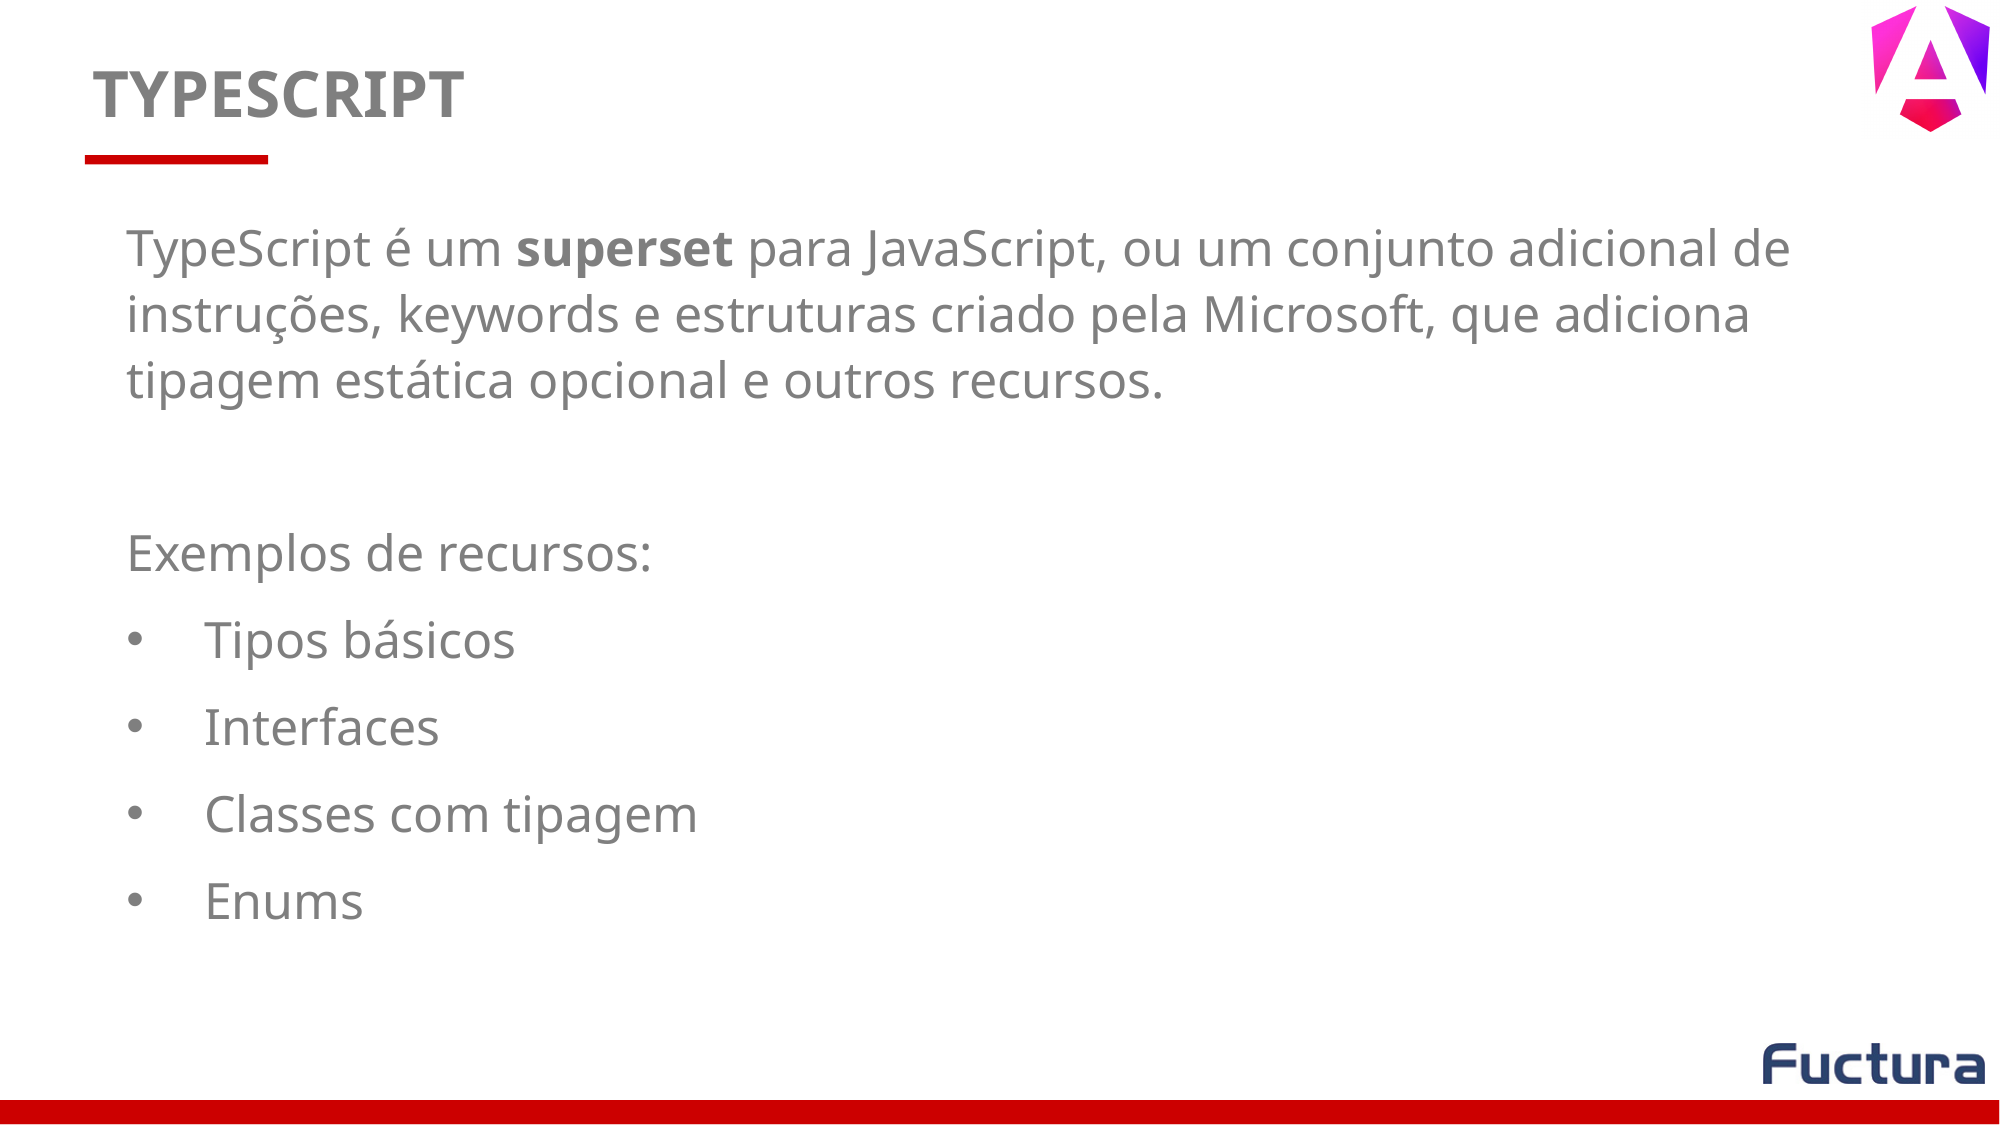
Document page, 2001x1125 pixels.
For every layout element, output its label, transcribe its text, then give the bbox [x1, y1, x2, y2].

text_box TYPESCRIPT [72, 52, 869, 131]
picture [1763, 1043, 1986, 1084]
picture [1860, 0, 2000, 139]
text_box TypeScript é um superset para JavaScript, ou um conjunto adicional de instruções, keywords e estruturas criado pela Microsoft, que adiciona tipagem estática opcional e outros recursos. Exemplos de recursos: Tipos básicos Interfaces Classes com tipagem Enums [72, 202, 1835, 1051]
text_box [0, 1100, 2000, 1125]
text_box [84, 155, 269, 165]
